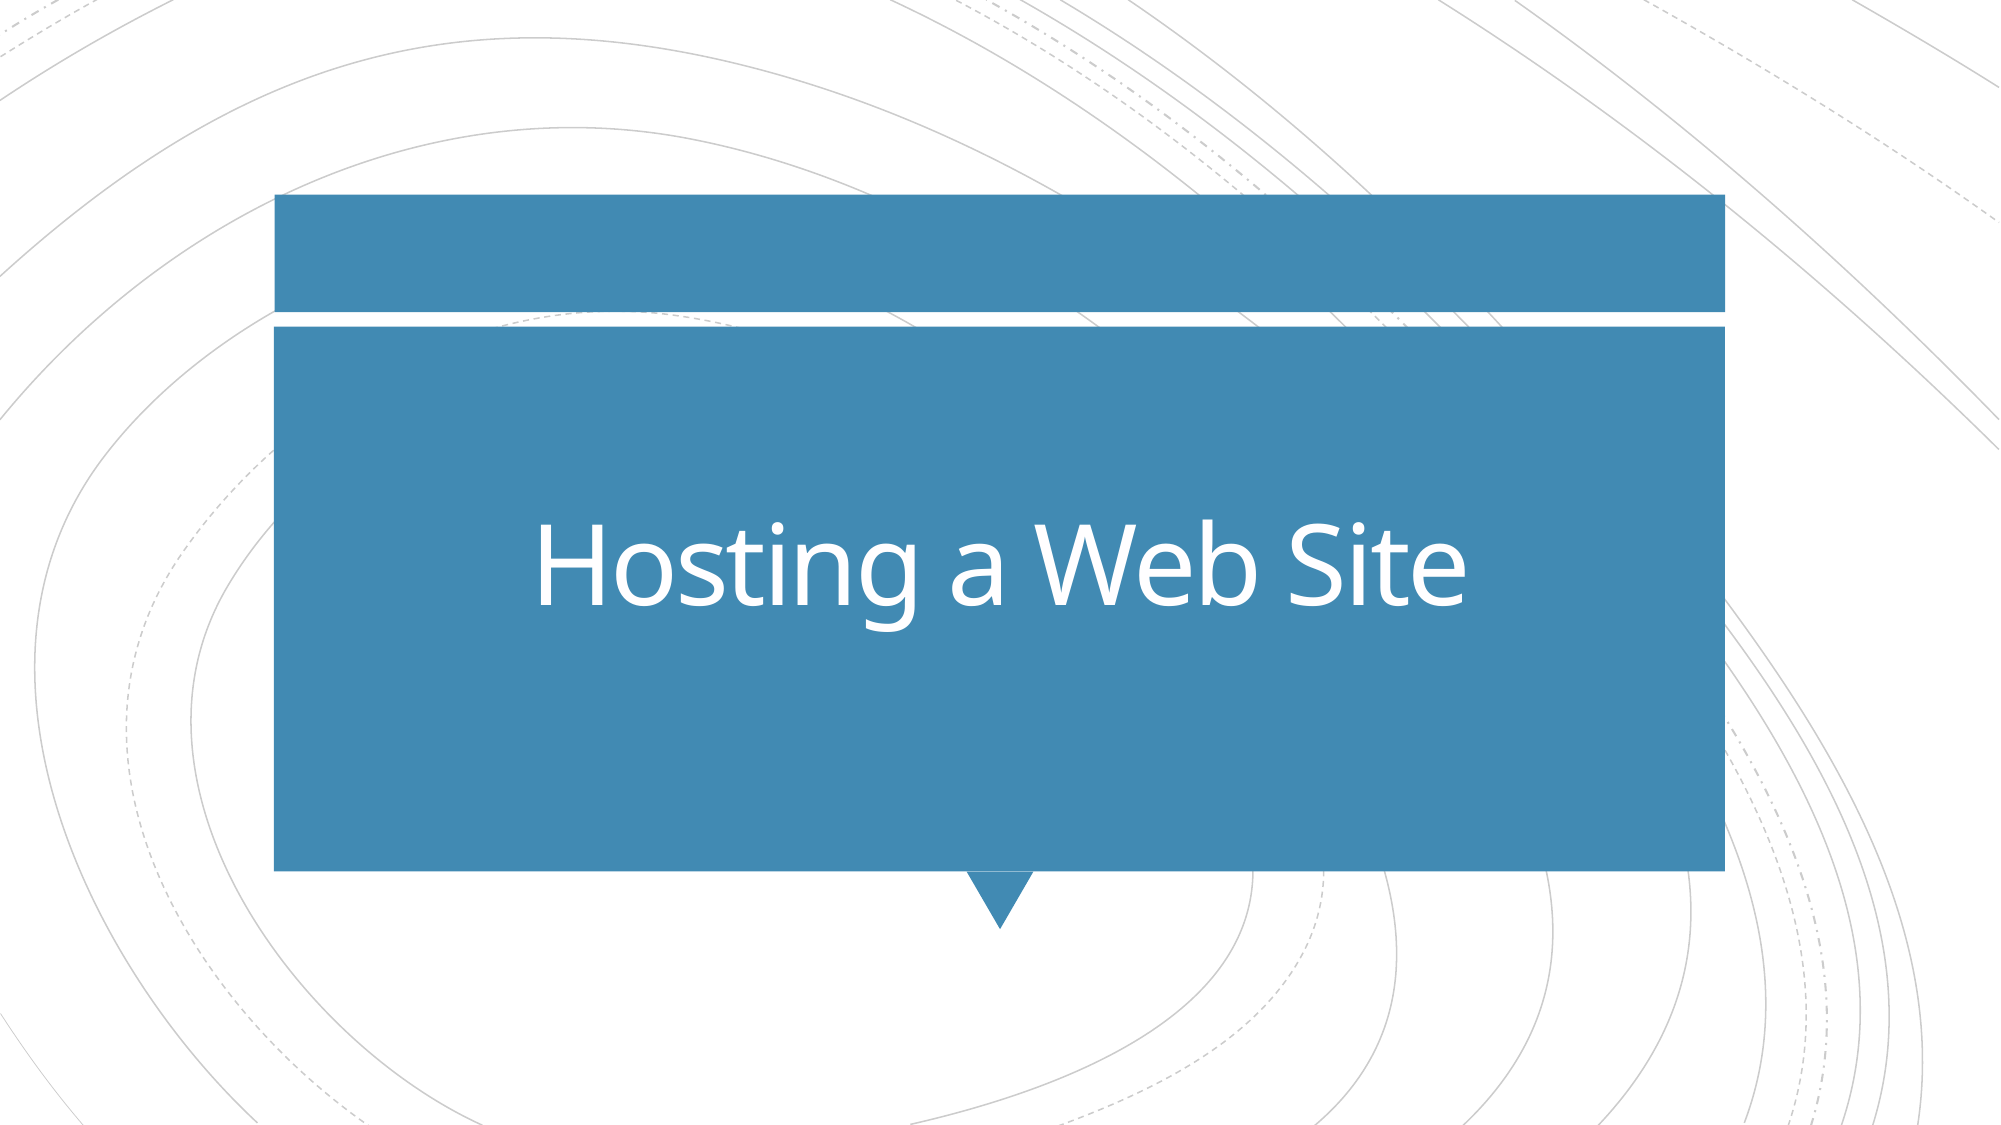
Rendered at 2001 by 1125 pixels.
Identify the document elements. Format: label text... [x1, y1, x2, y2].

title Hosting a Web Site [288, 340, 1713, 628]
